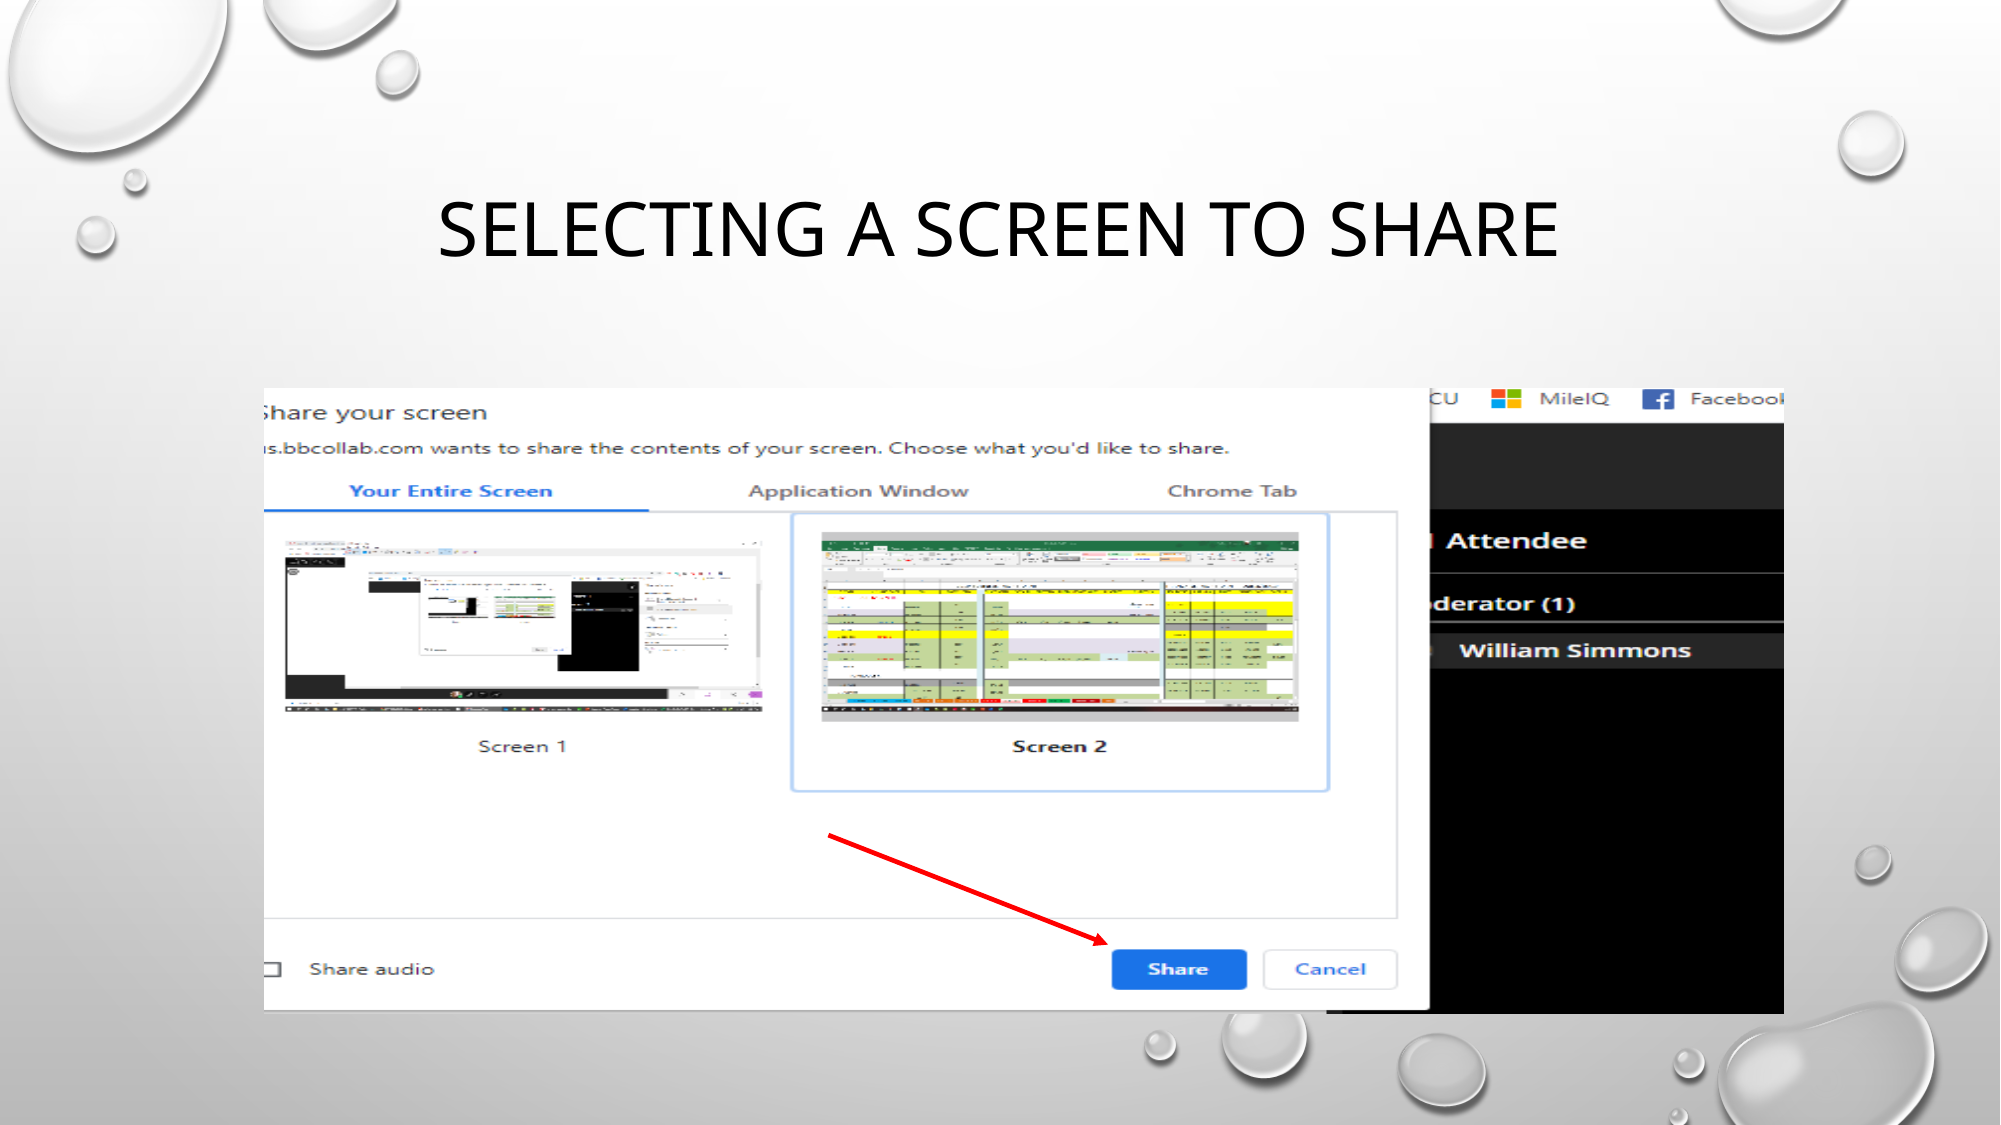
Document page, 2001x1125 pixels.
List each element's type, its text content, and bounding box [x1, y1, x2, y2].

picture [0, 0, 2000, 1125]
title Selecting a screen to share [149, 101, 1851, 364]
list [264, 388, 1784, 1014]
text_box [828, 834, 1109, 945]
